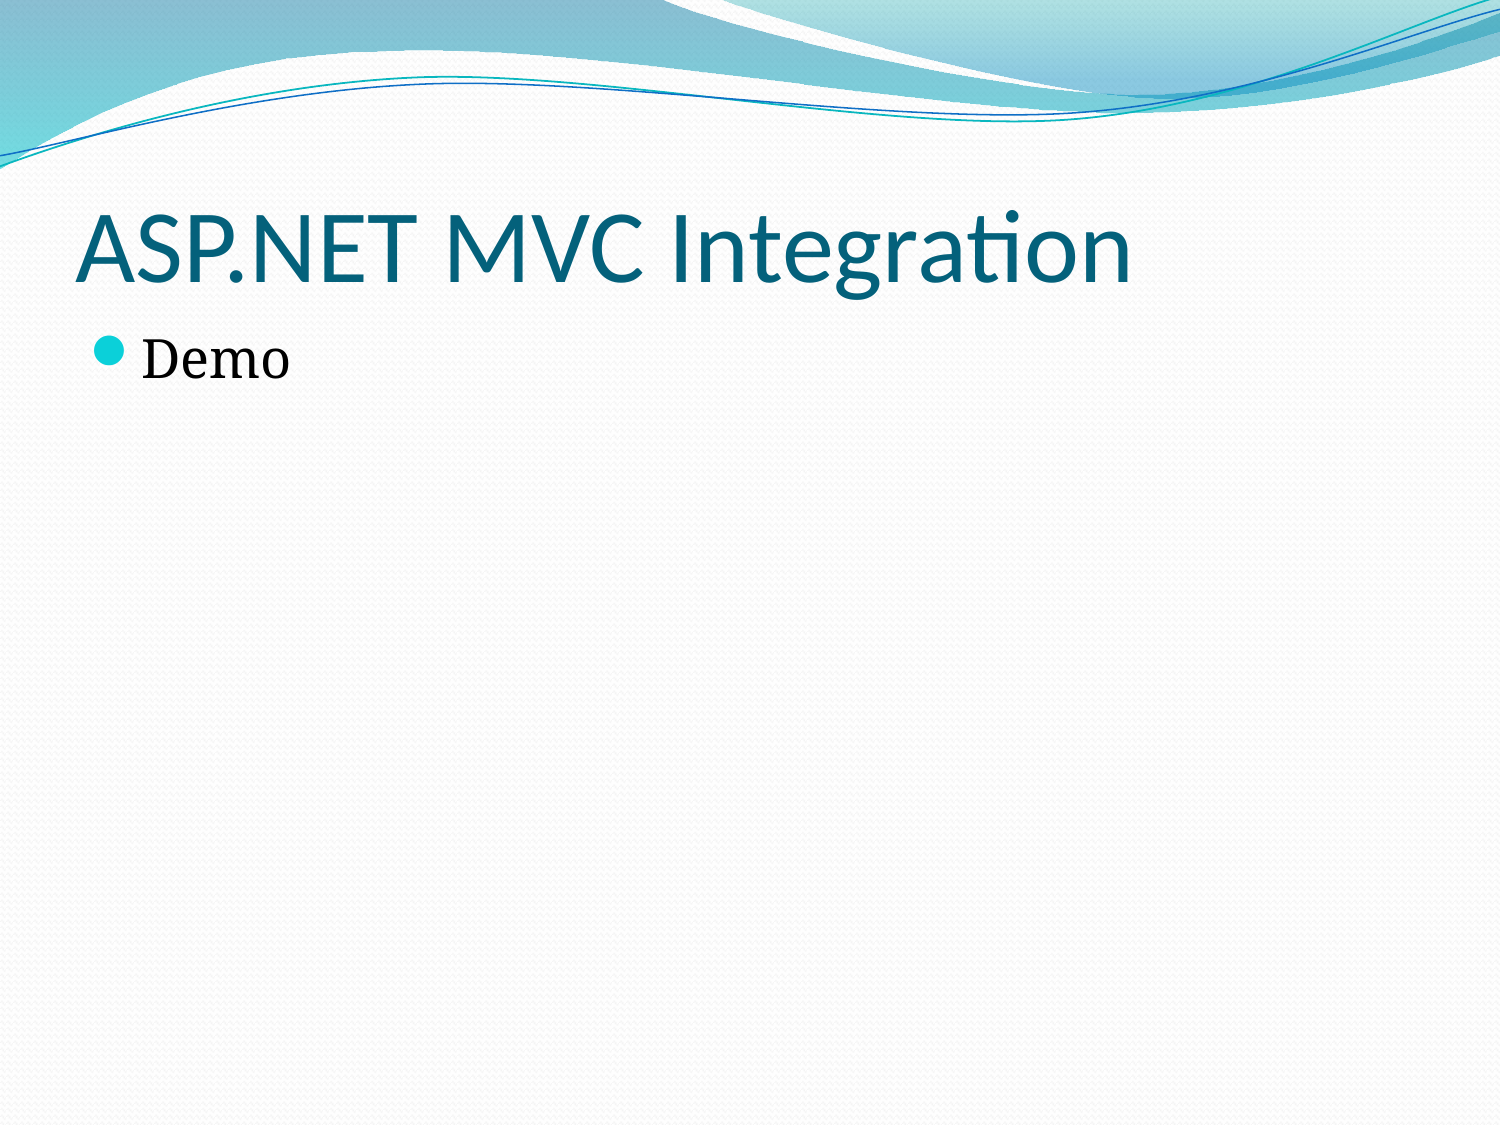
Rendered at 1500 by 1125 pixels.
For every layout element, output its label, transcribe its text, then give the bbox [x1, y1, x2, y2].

title ASP.NET MVC Integration [75, 115, 1425, 303]
list Demo [75, 317, 1425, 1038]
